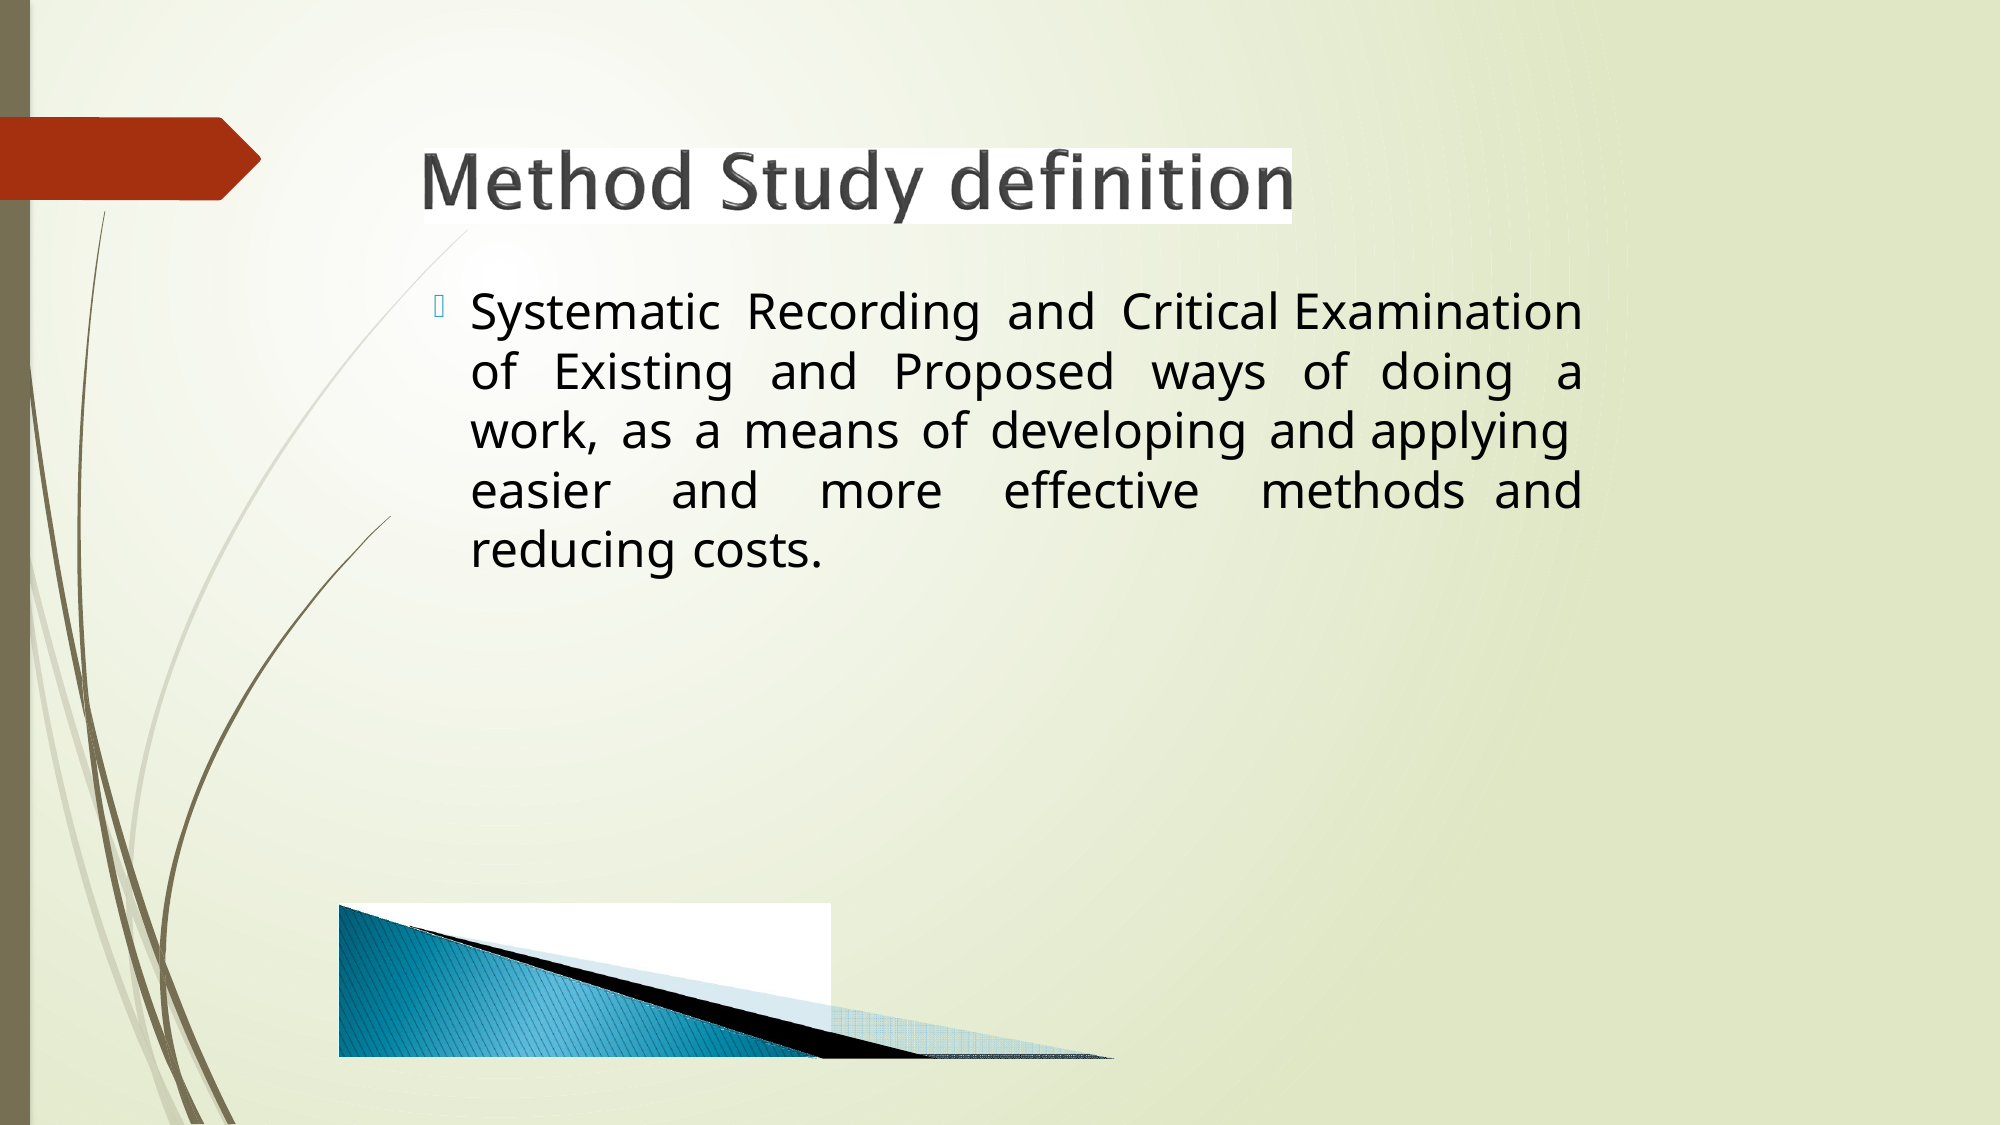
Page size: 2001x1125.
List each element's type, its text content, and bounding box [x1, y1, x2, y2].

picture [423, 148, 1292, 224]
text_box Systematic Recording and Critical Examination of Existing and Proposed ways of doing a work, as a means of developing and applying easier and more effective methods and reducing costs. [431, 278, 1585, 578]
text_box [337, 903, 1118, 1059]
